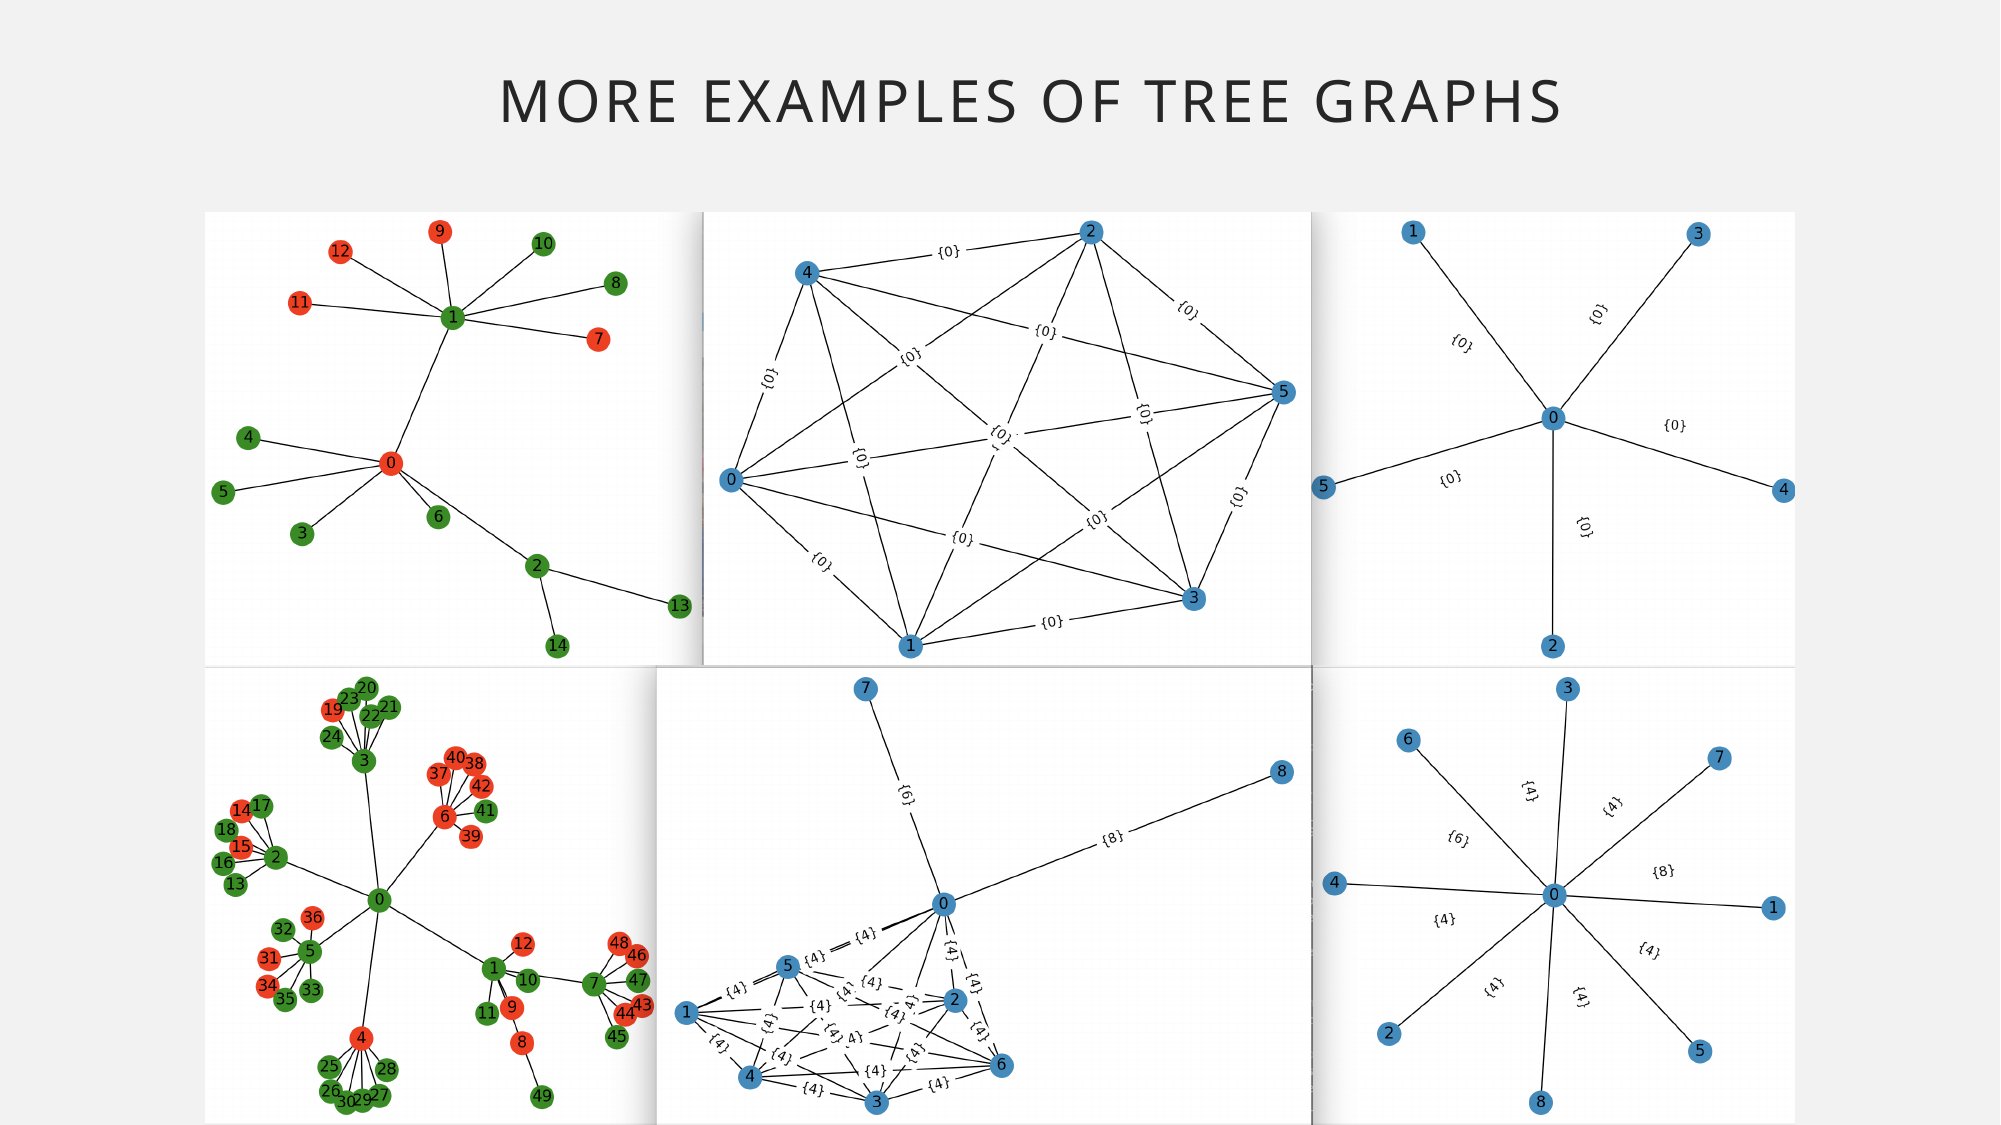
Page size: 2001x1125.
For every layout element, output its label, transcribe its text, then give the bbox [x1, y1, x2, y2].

picture [205, 212, 1795, 1125]
text_box More examples of tree graphs [396, 64, 1665, 212]
